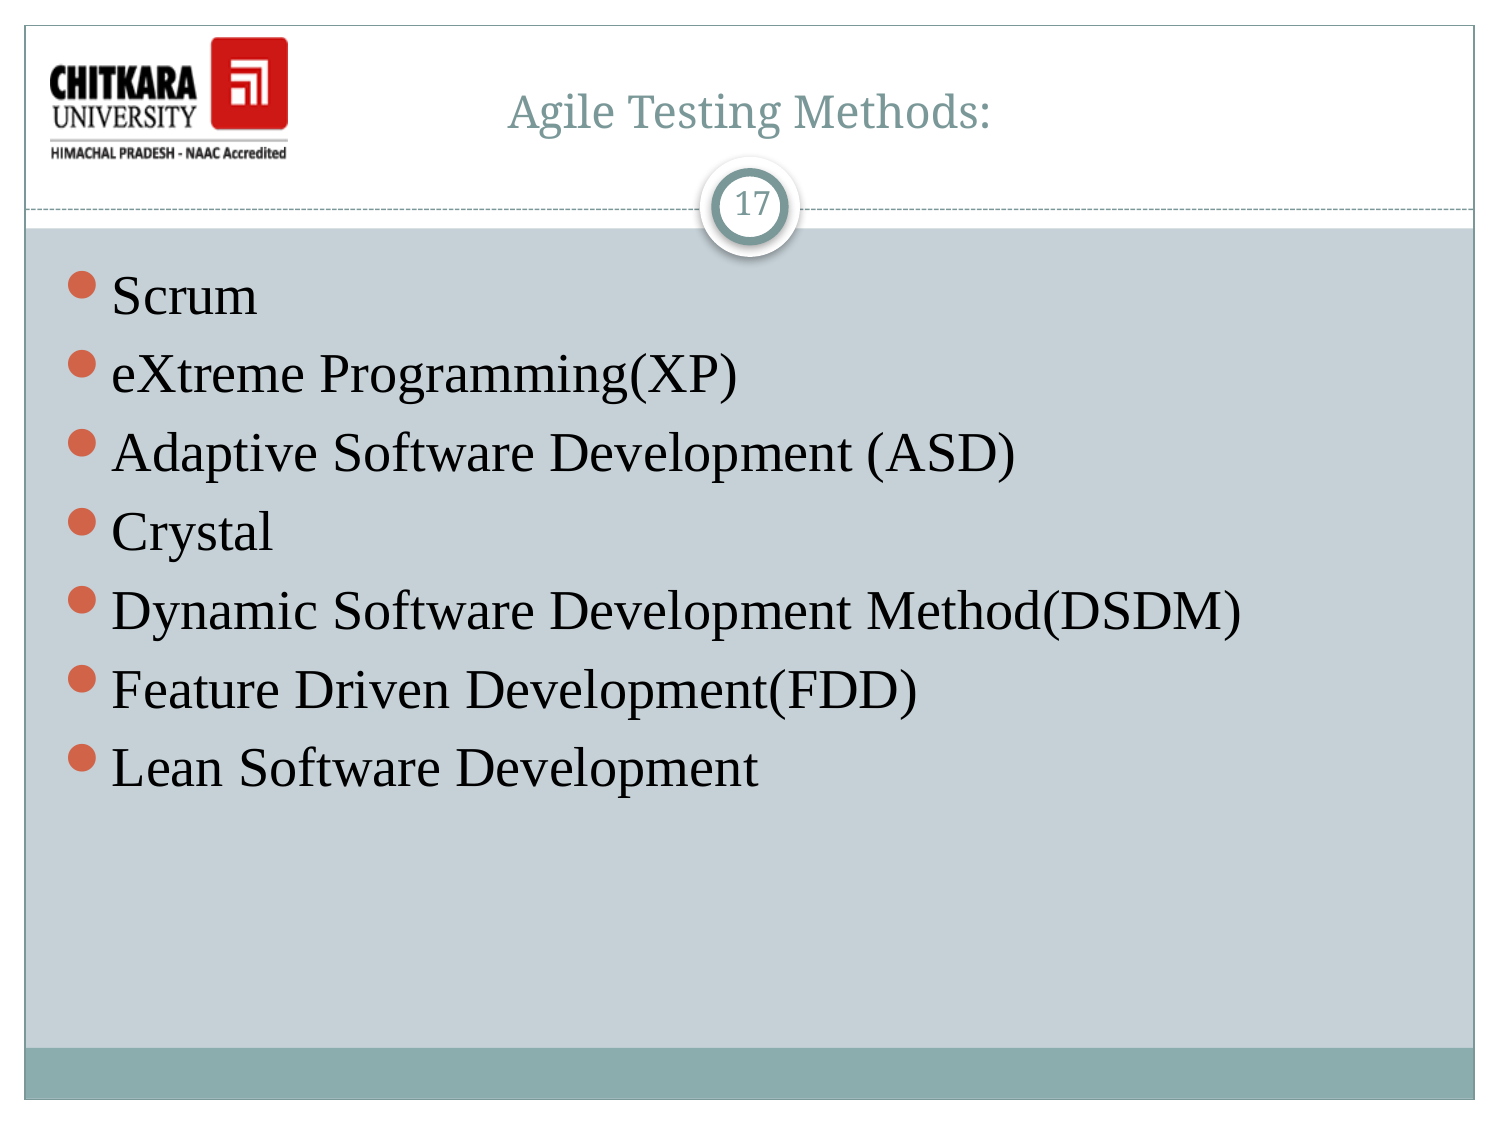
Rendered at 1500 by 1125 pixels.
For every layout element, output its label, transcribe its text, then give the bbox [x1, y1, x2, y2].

picture [49, 37, 288, 163]
list Scrum eXtreme Programming(XP) Adaptive Software Development (ASD) Crystal Dynamic Software Development Method(DSDM) Feature Driven Development(FDD) Lean Software Development [49, 250, 1445, 1001]
slide_number 17 [715, 168, 791, 241]
title Agile Testing Methods: [50, 75, 1450, 200]
